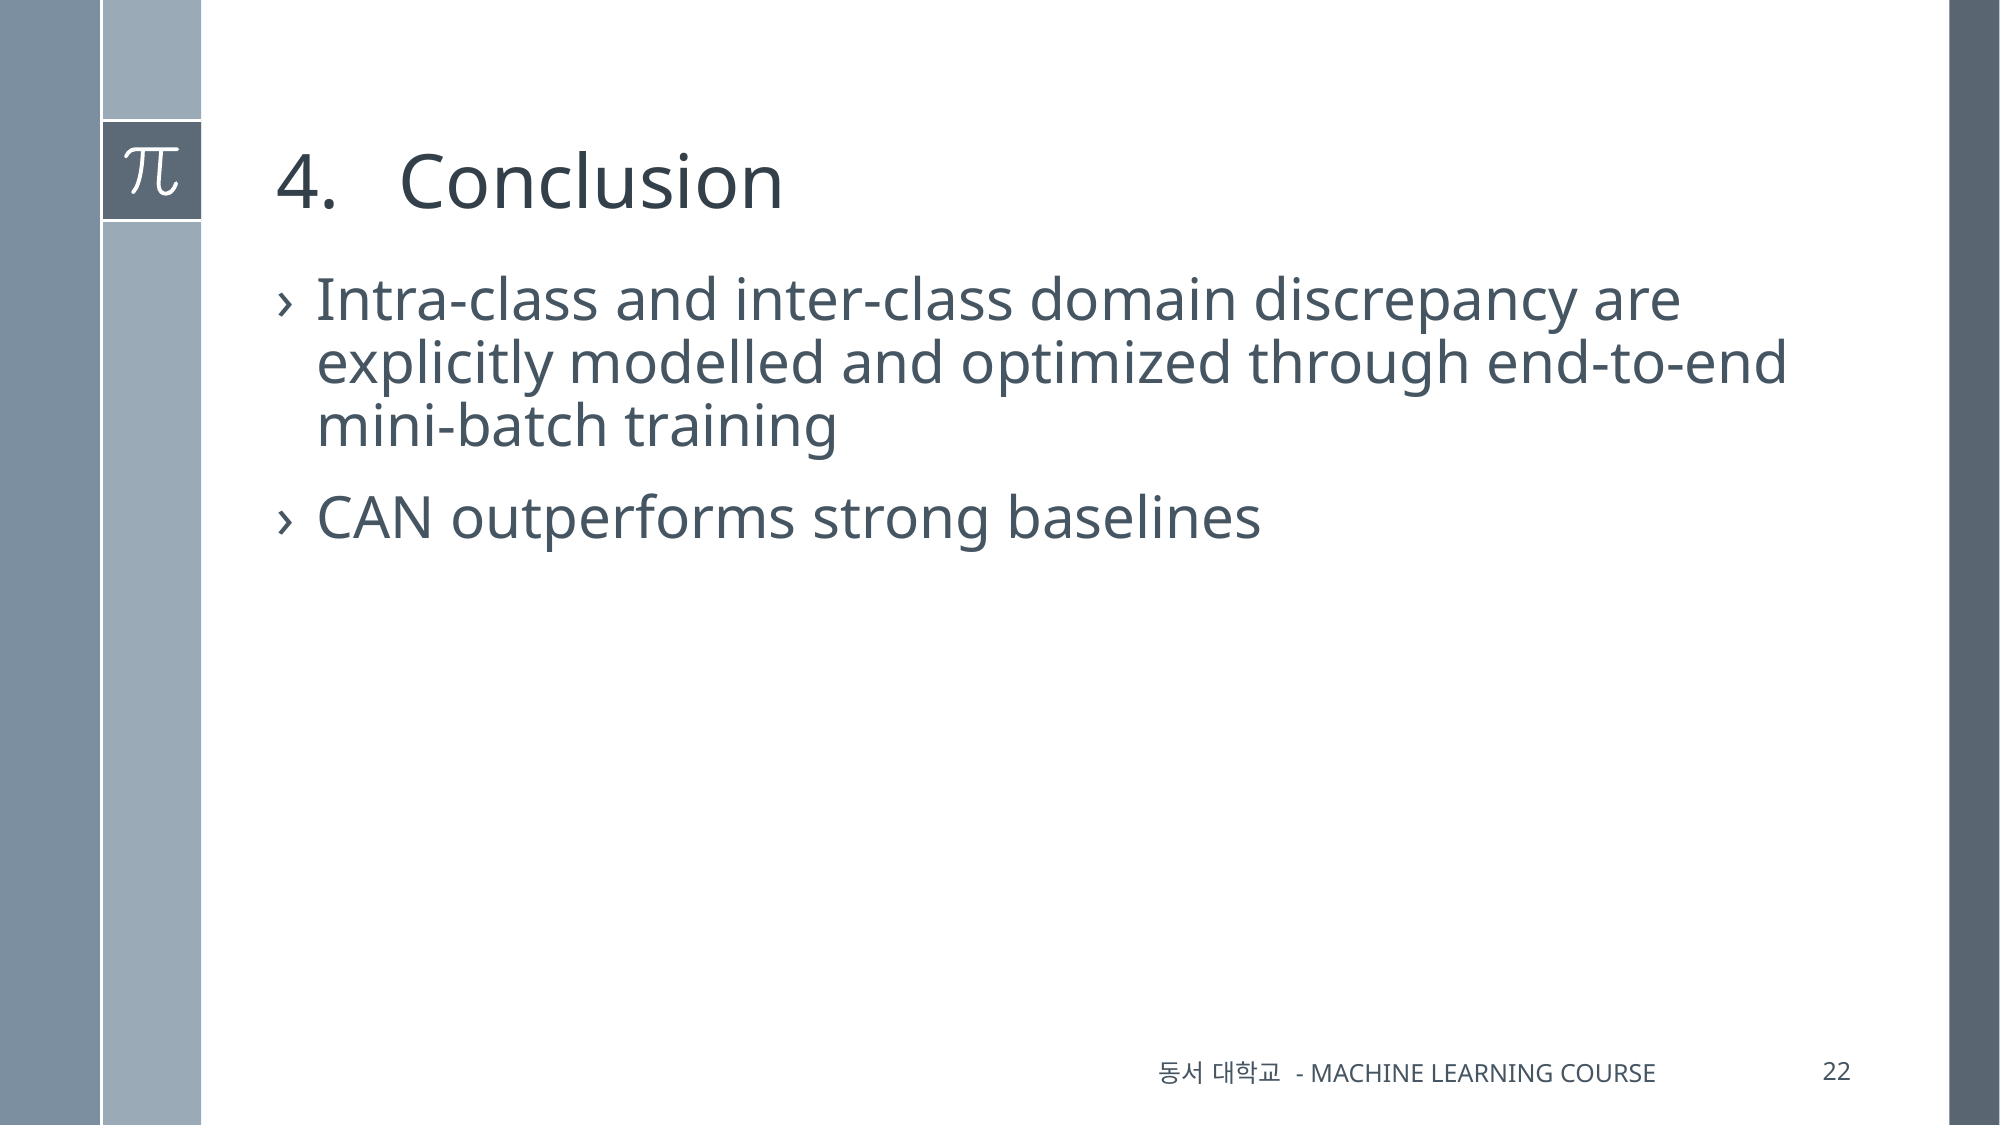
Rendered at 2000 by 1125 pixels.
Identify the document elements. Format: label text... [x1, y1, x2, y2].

footer 동서 대학교 - Machine Learning Course [1082, 1042, 1734, 1103]
slide_number 21 [1766, 1042, 1867, 1103]
list Intra-class and inter-class domain discrepancy are explicitly modelled and optimized through end-to-end mini-batch training CAN outperforms strong baselines [261, 262, 1867, 1013]
title Conclusion [261, 29, 1867, 233]
